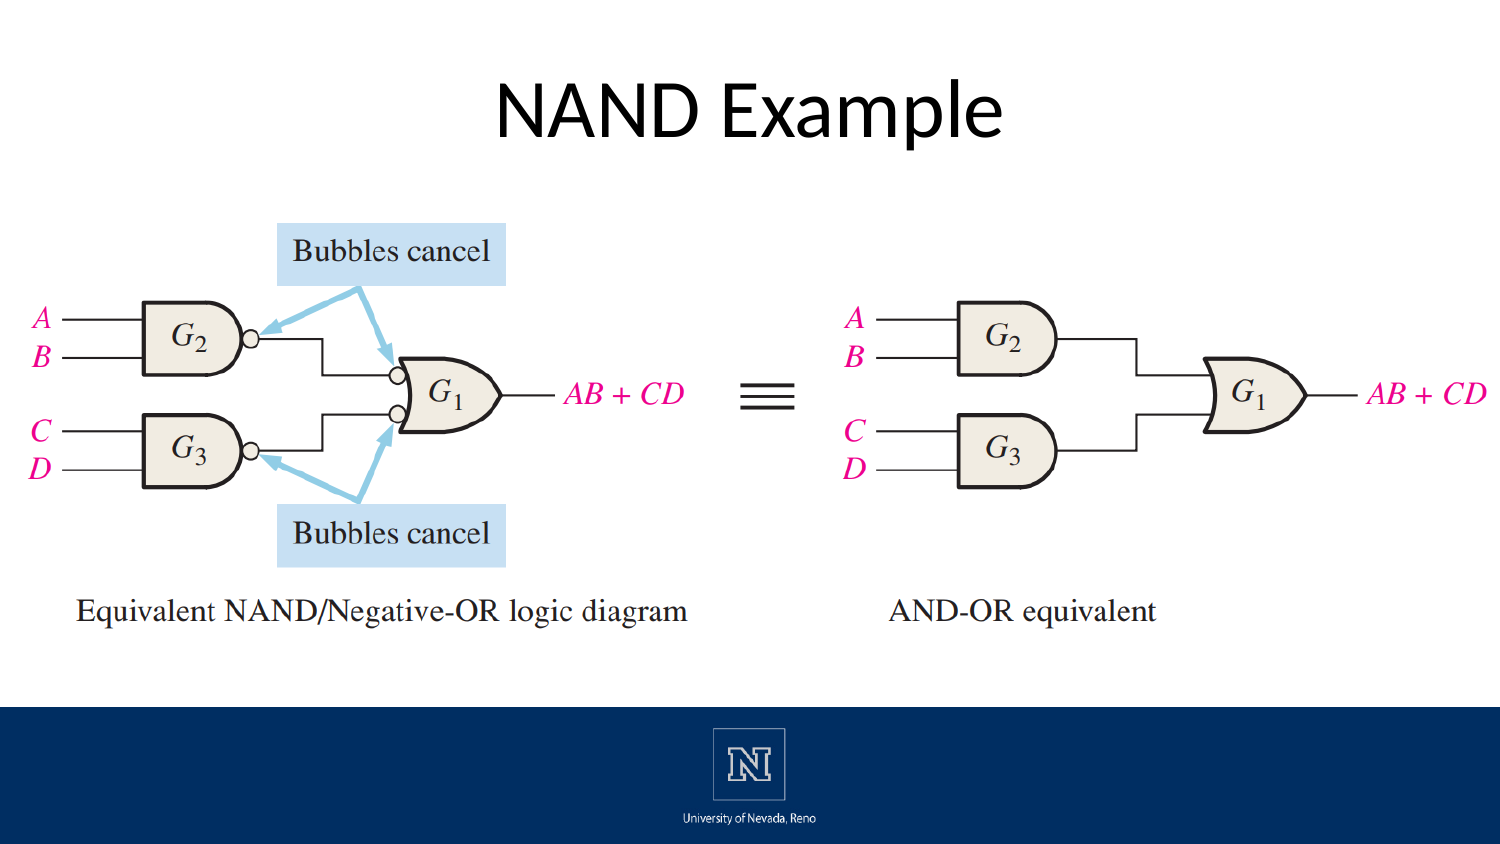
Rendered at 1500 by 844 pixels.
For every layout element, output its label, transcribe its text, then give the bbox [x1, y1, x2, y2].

title NAND Example [75, 33, 1425, 175]
picture [0, 202, 1500, 641]
picture [0, 707, 1500, 844]
